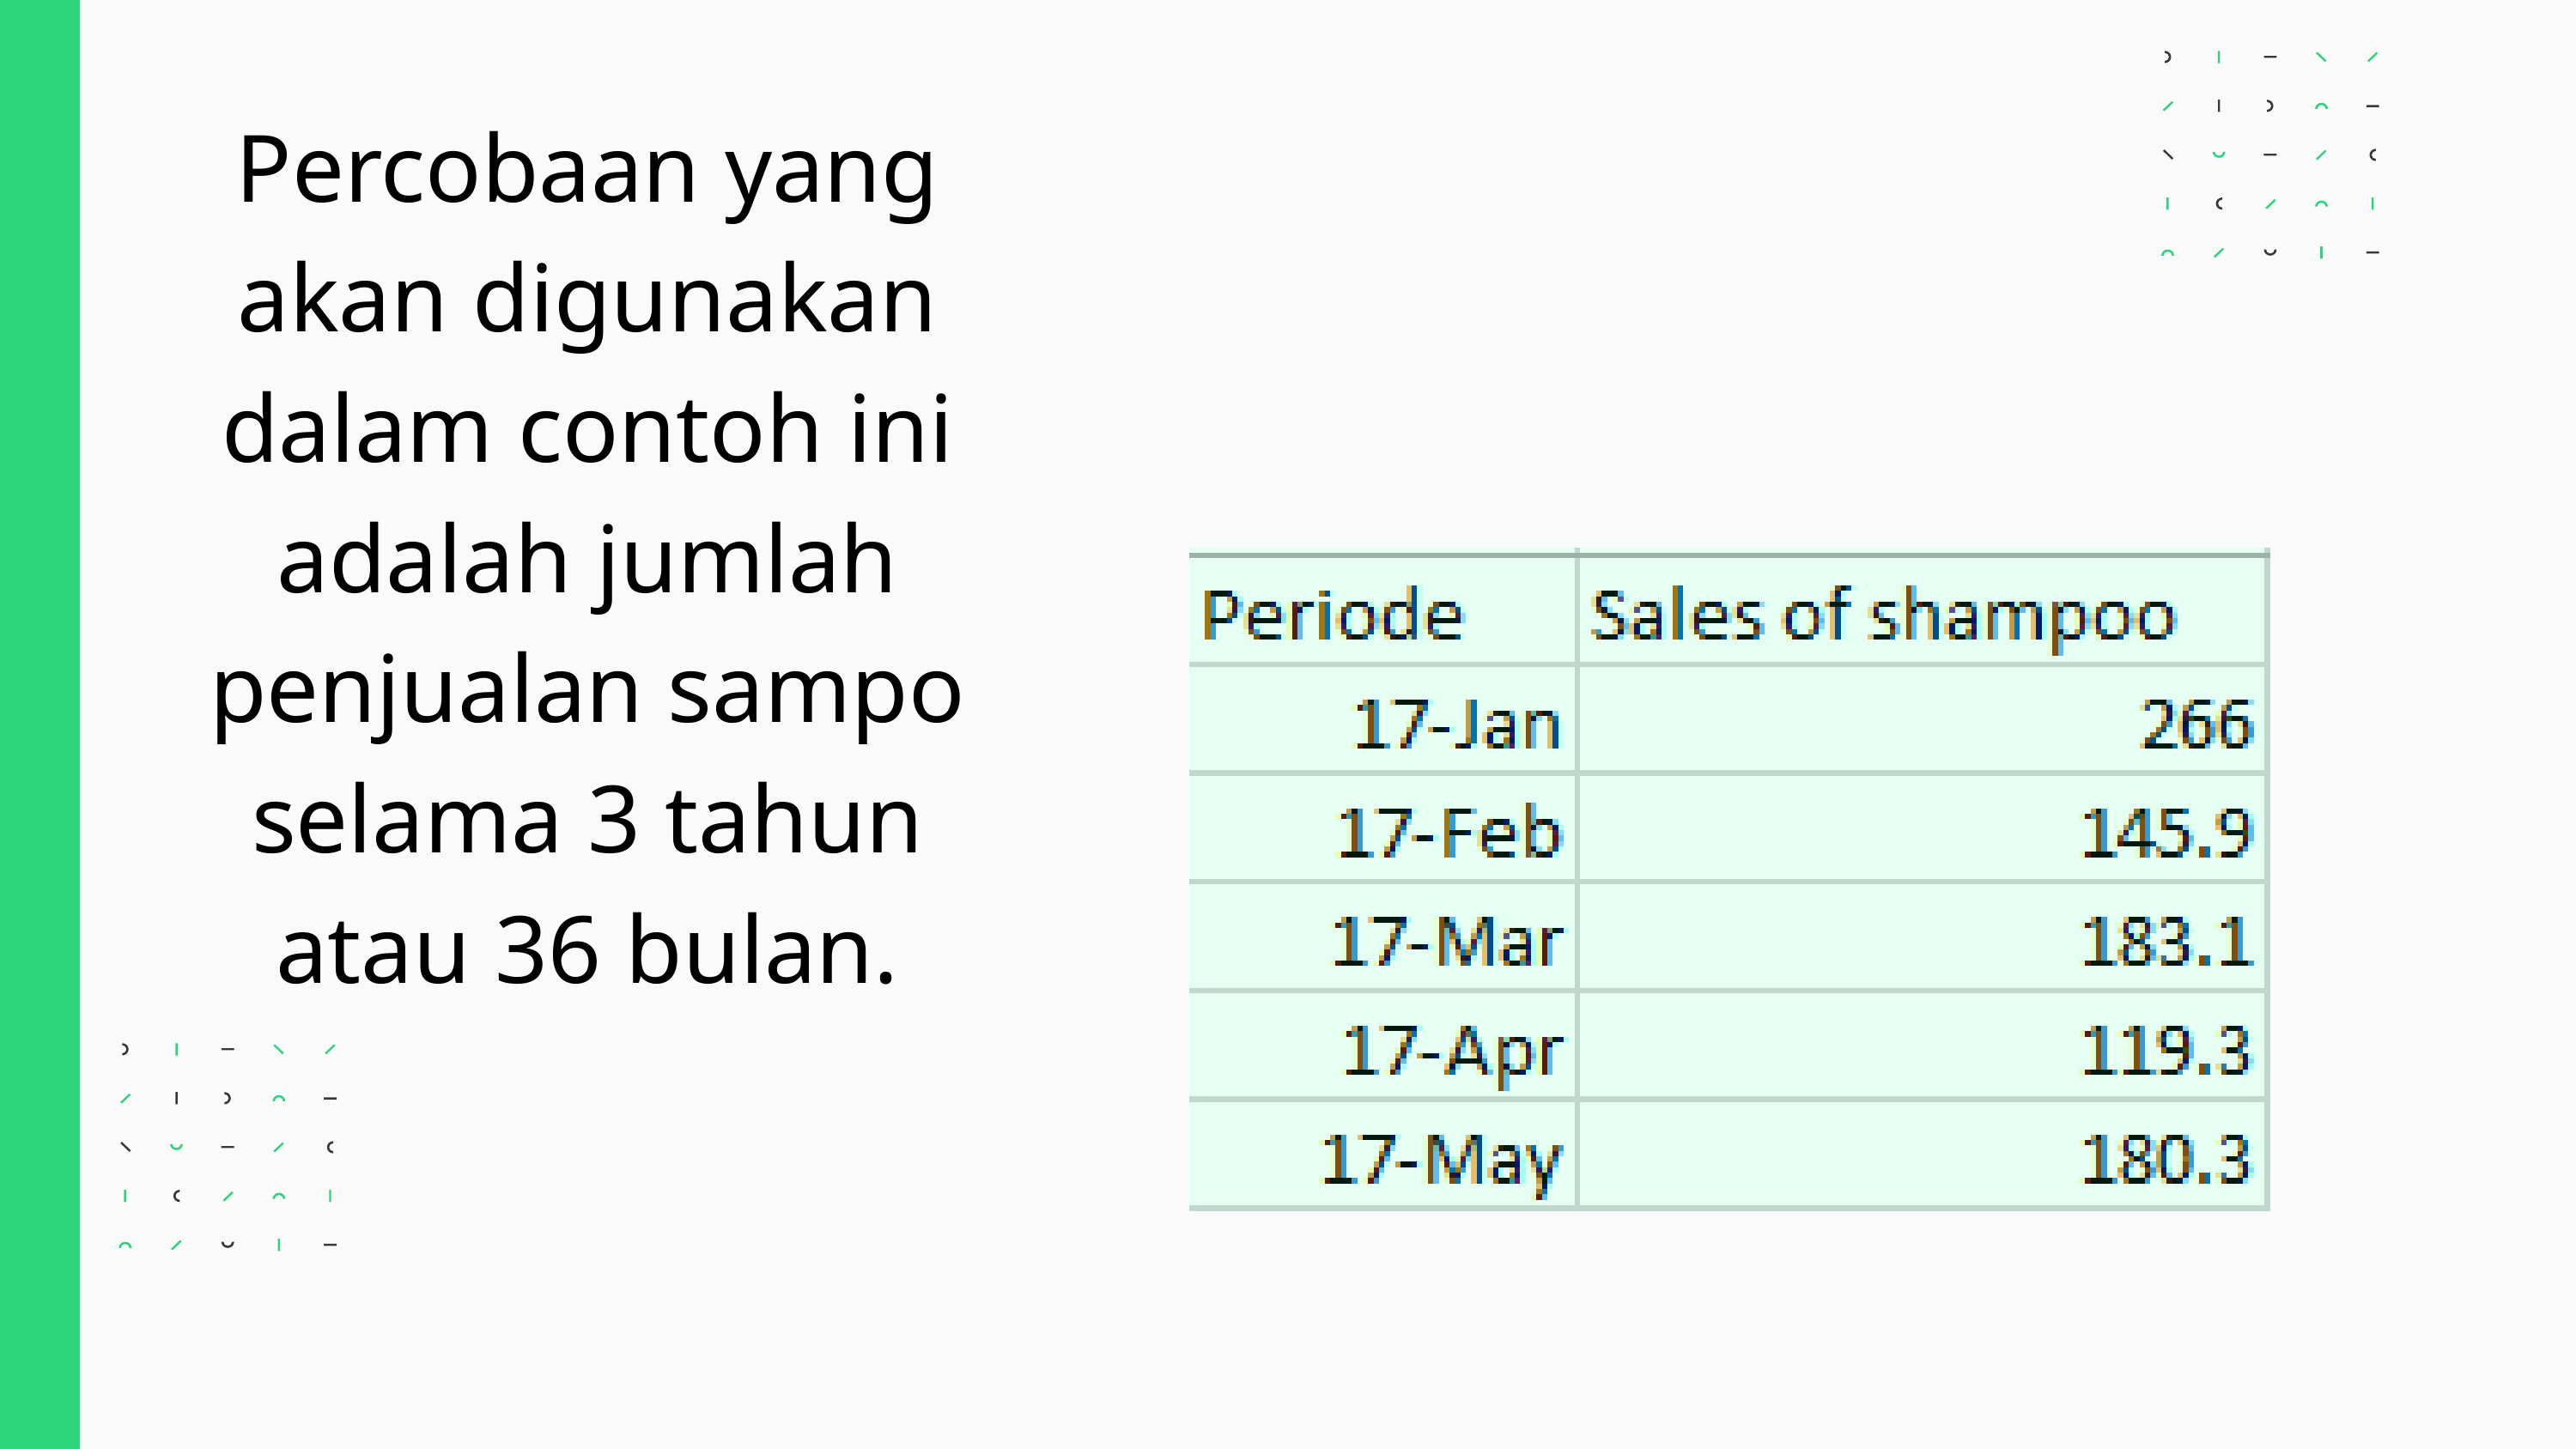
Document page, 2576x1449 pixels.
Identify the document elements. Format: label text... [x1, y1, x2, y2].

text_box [2142, 32, 2553, 433]
text_box Percobaan yang akan digunakan dalam contoh ini adalah jumlah penjualan sampo selama 3 tahun atau 36 bulan. [144, 90, 1031, 1002]
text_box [99, 1024, 511, 1425]
text_box [0, 0, 80, 1449]
picture [1188, 548, 2270, 1211]
